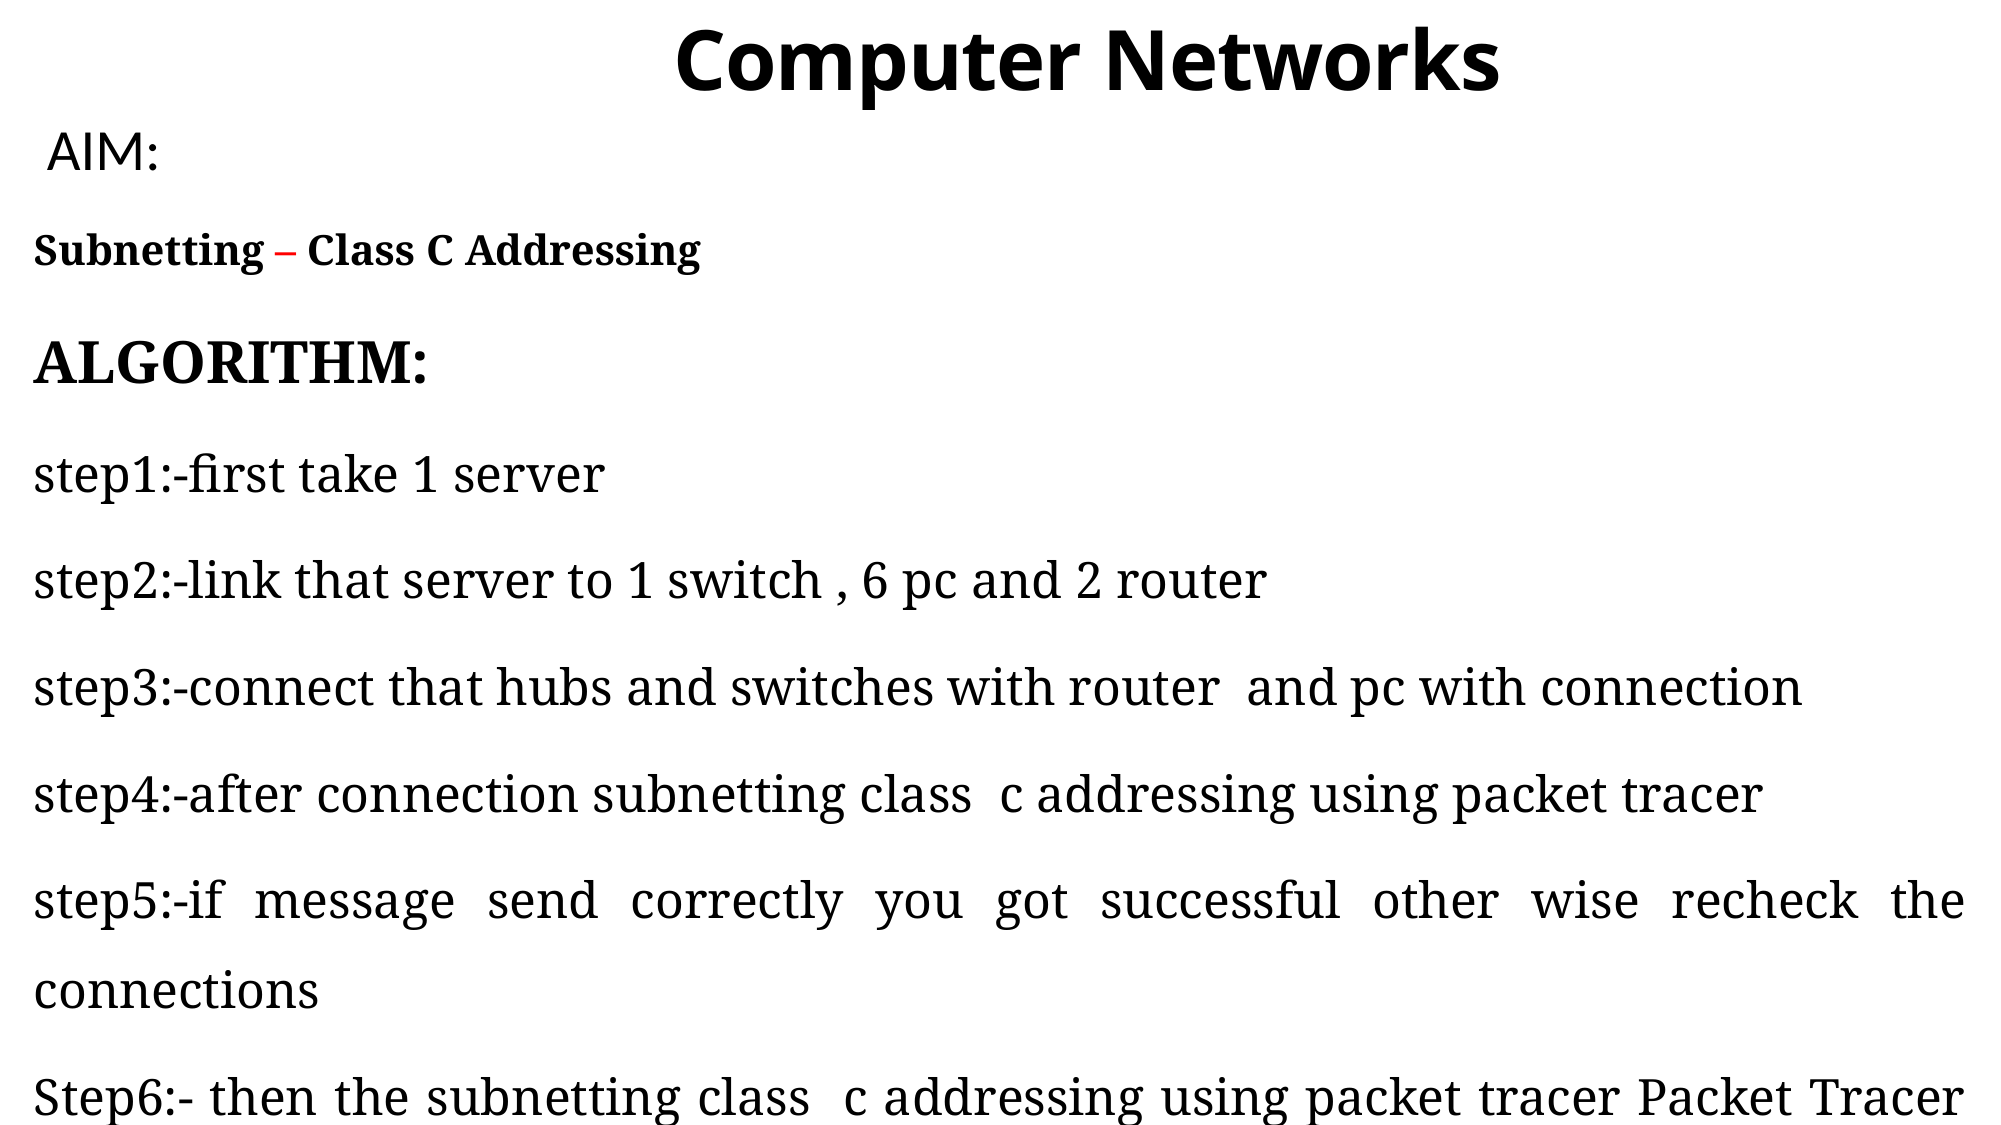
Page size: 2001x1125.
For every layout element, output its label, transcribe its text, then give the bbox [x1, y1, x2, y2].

text_box Computer Networks AIM: Subnetting – Class C Addressing ALGORITHM: step1:-first take 1 server step2:-link that server to 1 switch , 6 pc and 2 router step3:-connect that hubs and switches with router and pc with connection step4:-after connection subnetting class c addressing using packet tracer step5:-if message send correctly you got successful other wise recheck the connections Step6:- then the subnetting class c addressing using packet tracer Packet Tracer Distance is successfully simulated. [18, 0, 1982, 1125]
